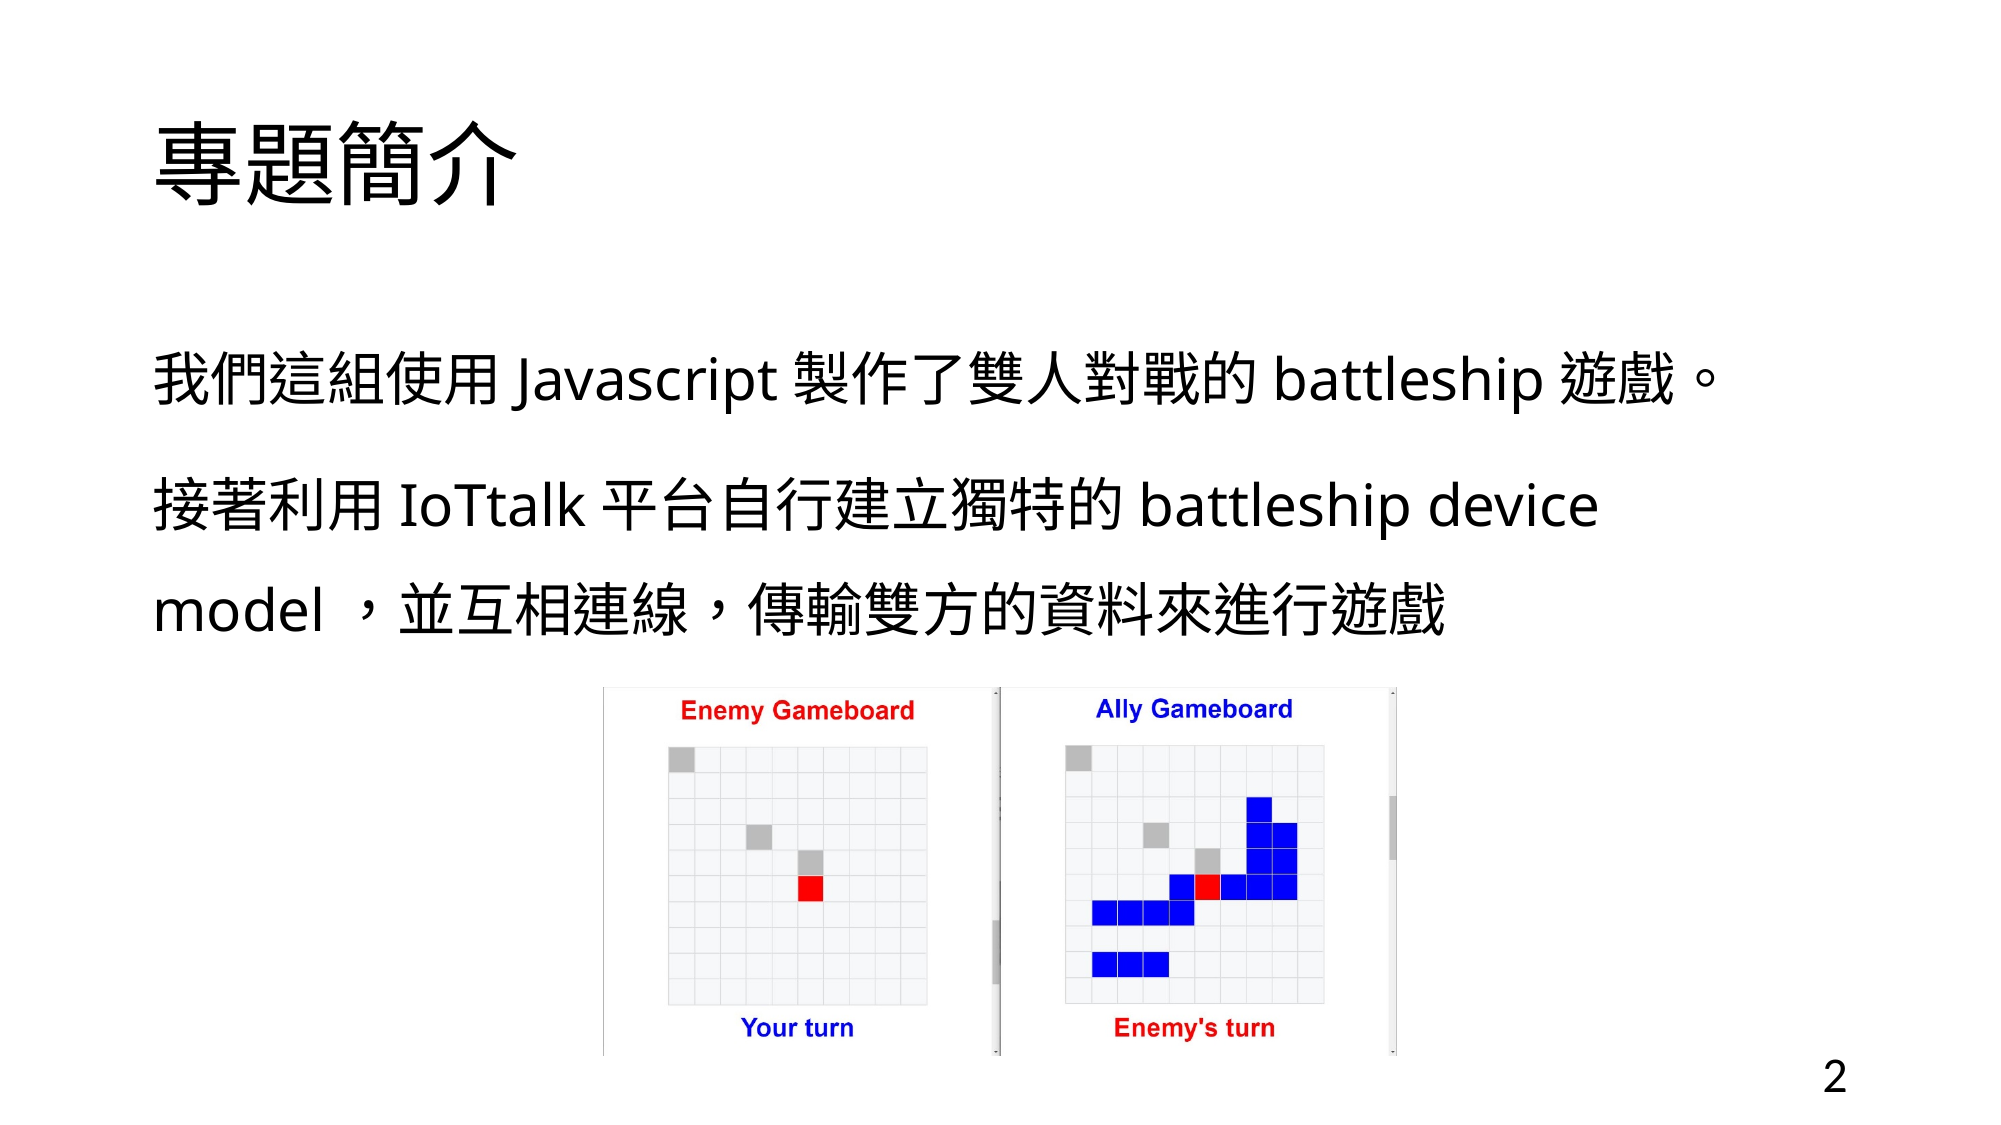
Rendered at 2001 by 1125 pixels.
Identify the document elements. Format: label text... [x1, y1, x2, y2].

slide_number 2 [1412, 1042, 1863, 1103]
picture [602, 687, 1397, 1056]
list 我們這組使用Javascript製作了雙人對戰的battleship遊戲。 接著利用IoTtalk平台自行建立獨特的battleship device model，並互相連線，傳輸雙方的資料來進行遊戲 [137, 299, 1863, 1014]
title 專題簡介 [137, 59, 1863, 278]
